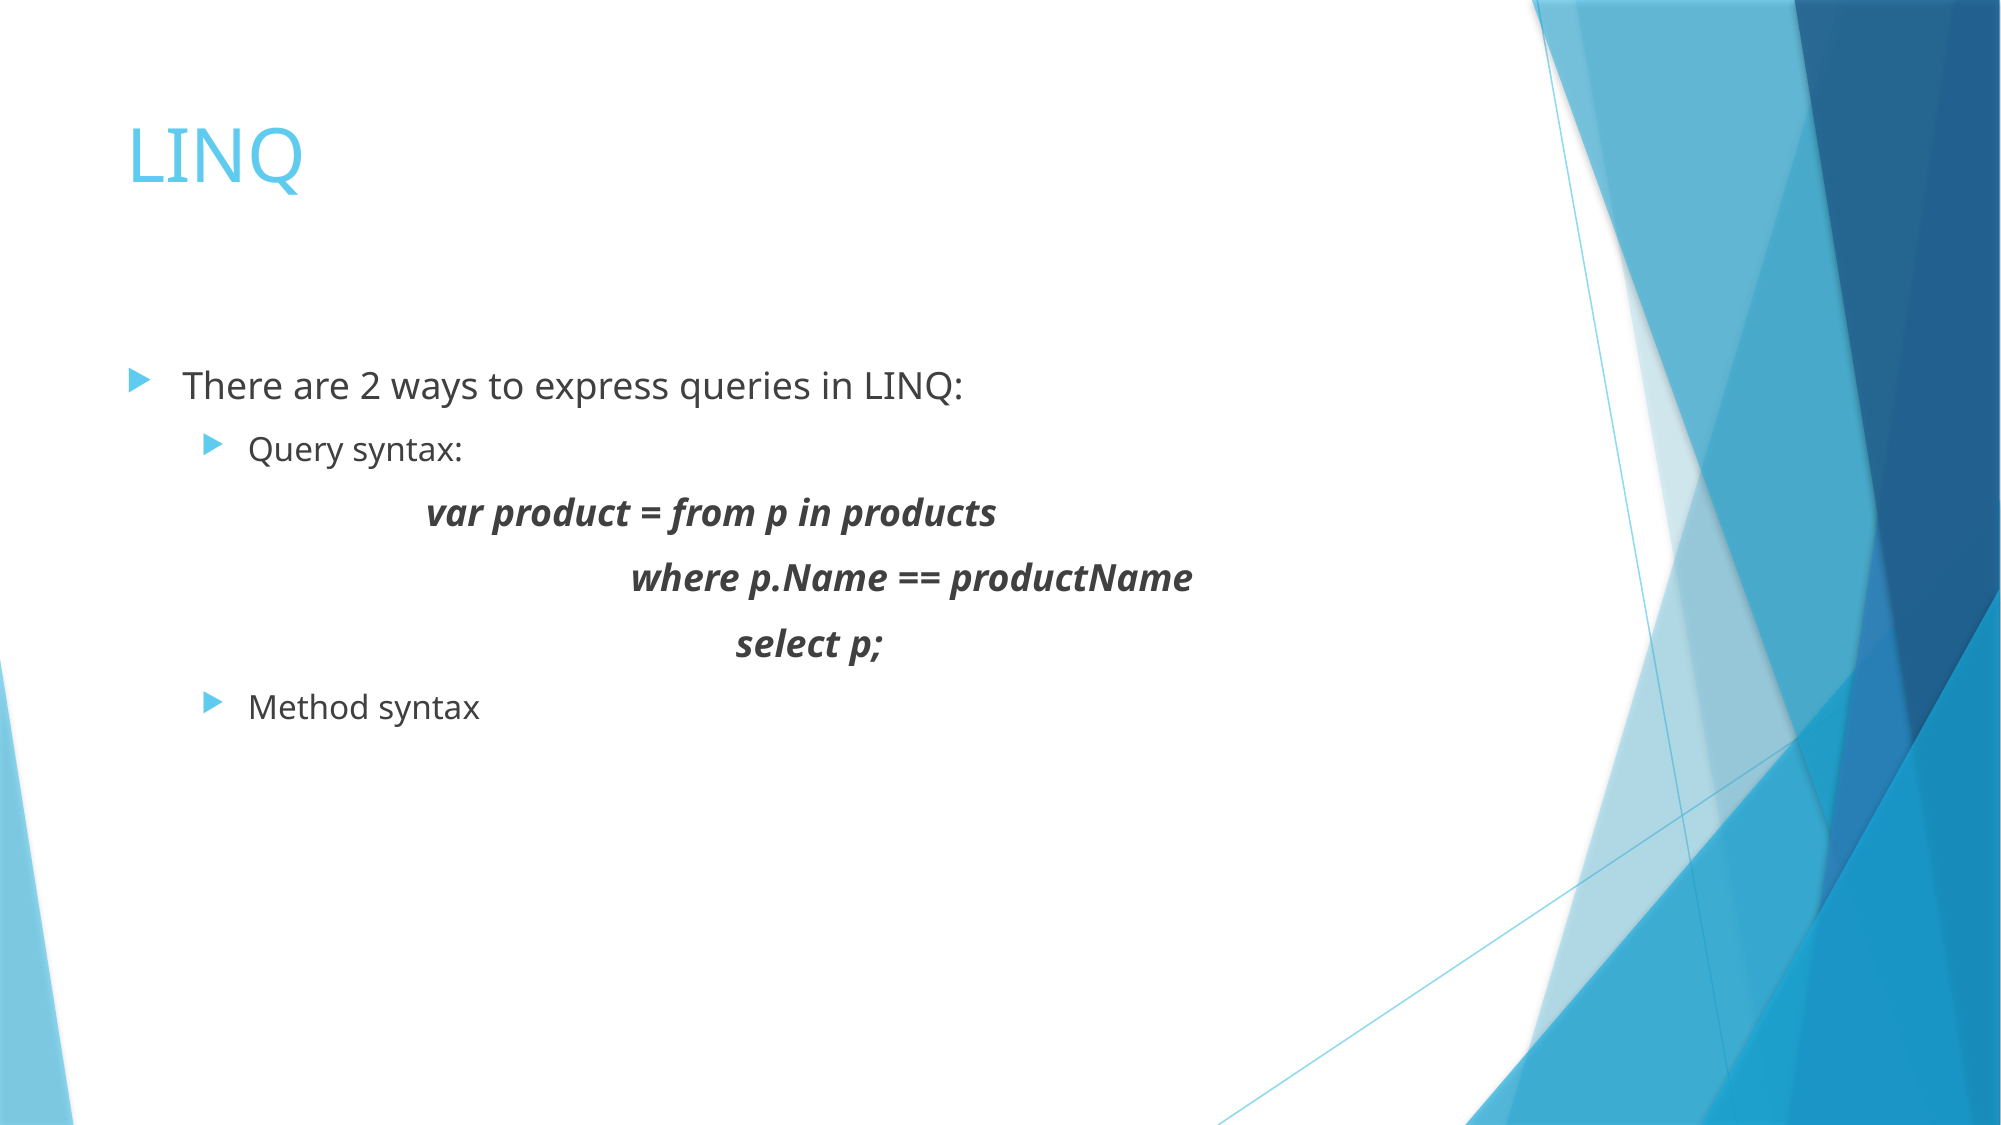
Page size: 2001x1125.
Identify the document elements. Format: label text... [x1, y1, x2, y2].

list There are 2 ways to express queries in LINQ: Query syntax: var product = from p in products where p.Name == productName select p; Method syntax [111, 354, 1522, 992]
title LINQ [111, 99, 1522, 317]
